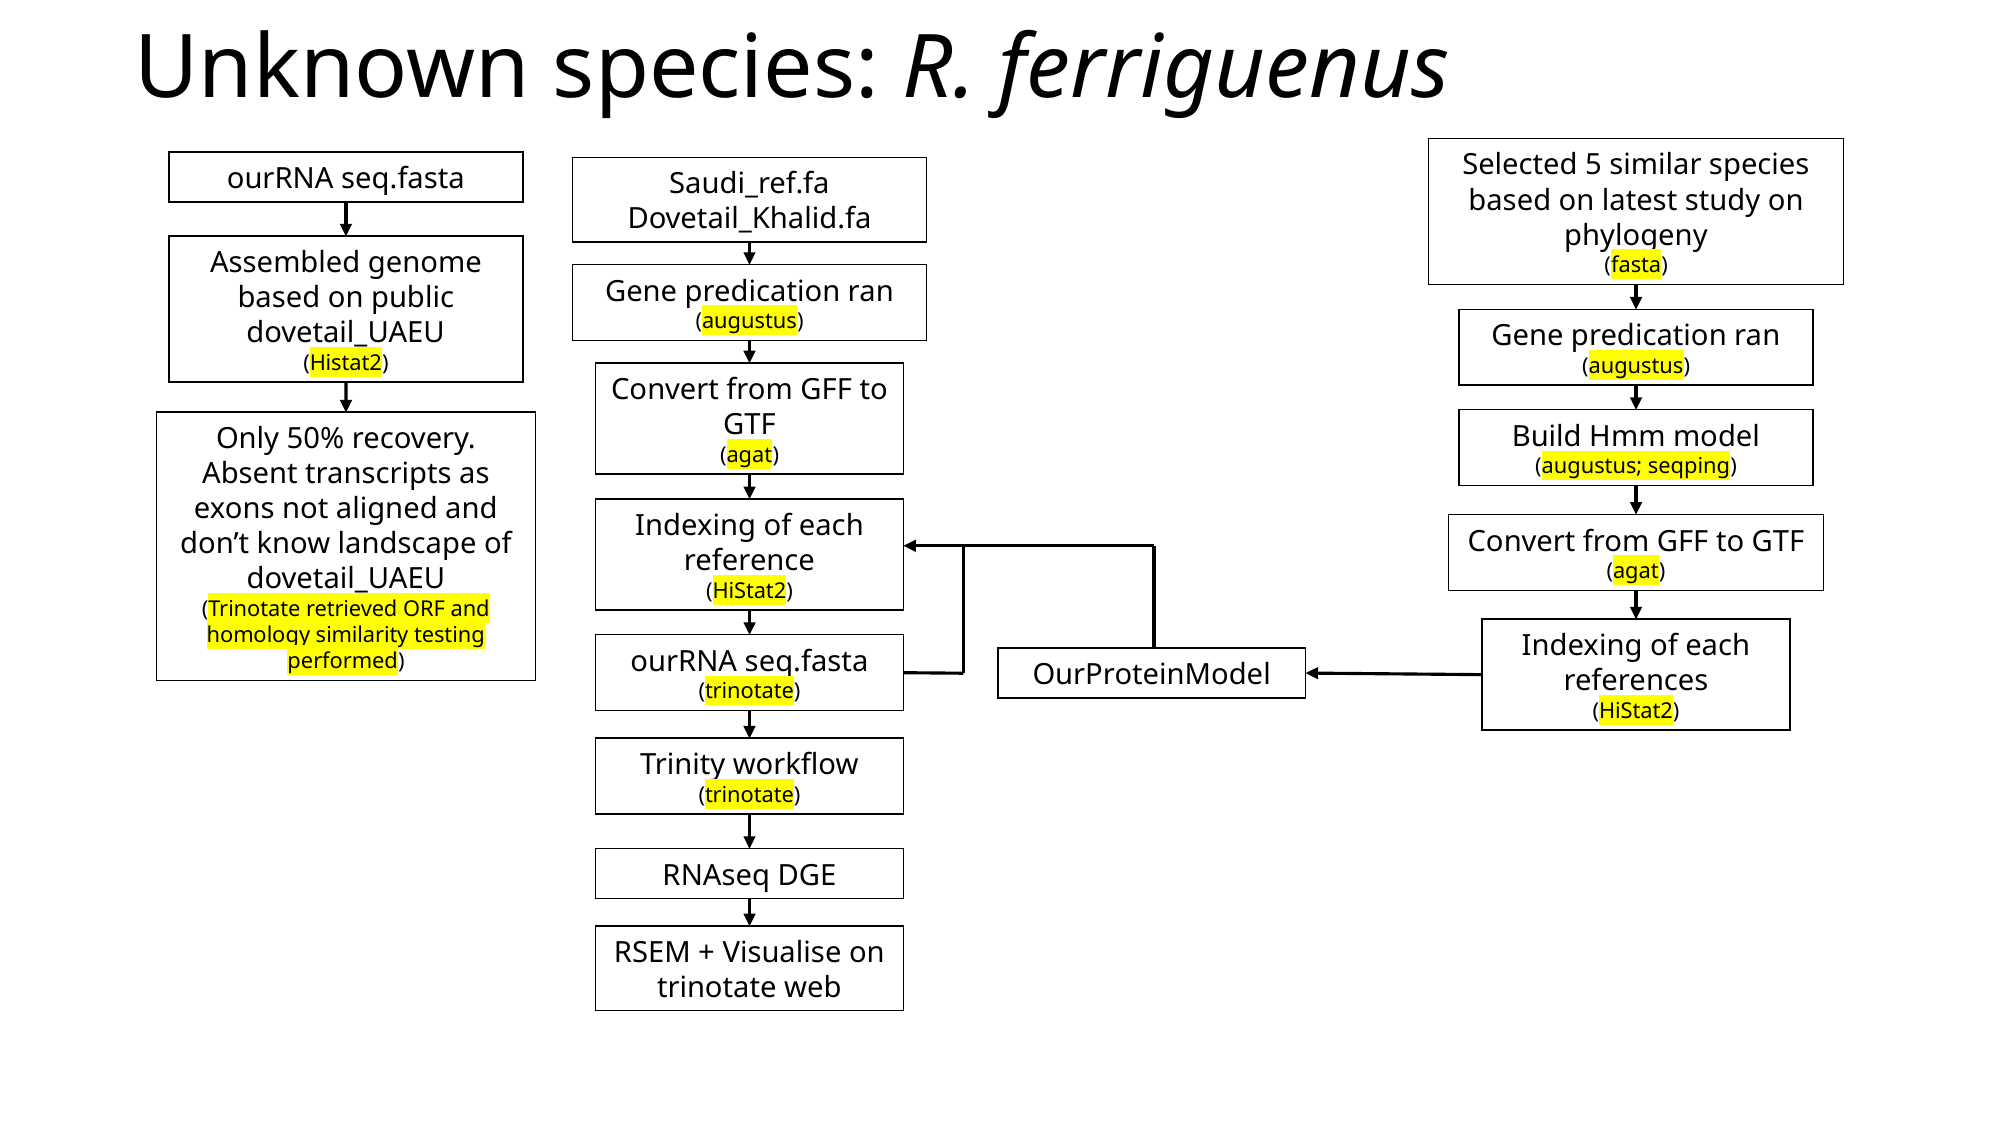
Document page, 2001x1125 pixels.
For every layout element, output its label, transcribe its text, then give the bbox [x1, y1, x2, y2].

text_box Indexing of each references (HiStat2) [1481, 618, 1792, 732]
text_box Convert from GFF to GTF (agat) [594, 362, 905, 475]
text_box Convert from GFF to GTF (agat) [1447, 513, 1825, 592]
text_box Assembled genome based on public dovetail_UAEU (Histat2) [167, 235, 525, 384]
text_box Selected 5 similar species based on latest study on phylogeny (fasta) [1427, 137, 1845, 286]
text_box RSEM + Visualise on trinotate web [594, 924, 905, 1012]
text_box ourRNA seq.fasta [167, 151, 525, 203]
text_box Gene predication ran (augustus) [571, 263, 928, 342]
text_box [1305, 672, 1483, 676]
text_box Gene predication ran (augustus) [1457, 308, 1815, 387]
title Unknown species: R. ferriguenus [119, 14, 1620, 125]
text_box Build Hmm model (augustus; seqping) [1457, 408, 1815, 487]
text_box RNAseq DGE [594, 847, 905, 900]
text_box Indexing of each reference (HiStat2) [594, 497, 905, 611]
text_box Only 50% recovery. Absent transcripts as exons not aligned and don’t know landscape of dovetail_UAEU (Trinotate retrieved ORF and homology similarity testing performed) [155, 411, 537, 682]
text_box ourRNA seq.fasta (trinotate) [594, 633, 905, 712]
text_box OurProteinModel [996, 647, 1307, 699]
text_box Saudi_ref.fa Dovetail_Khalid.fa [571, 156, 928, 244]
text_box Trinity workflow (trinotate) [594, 737, 905, 816]
